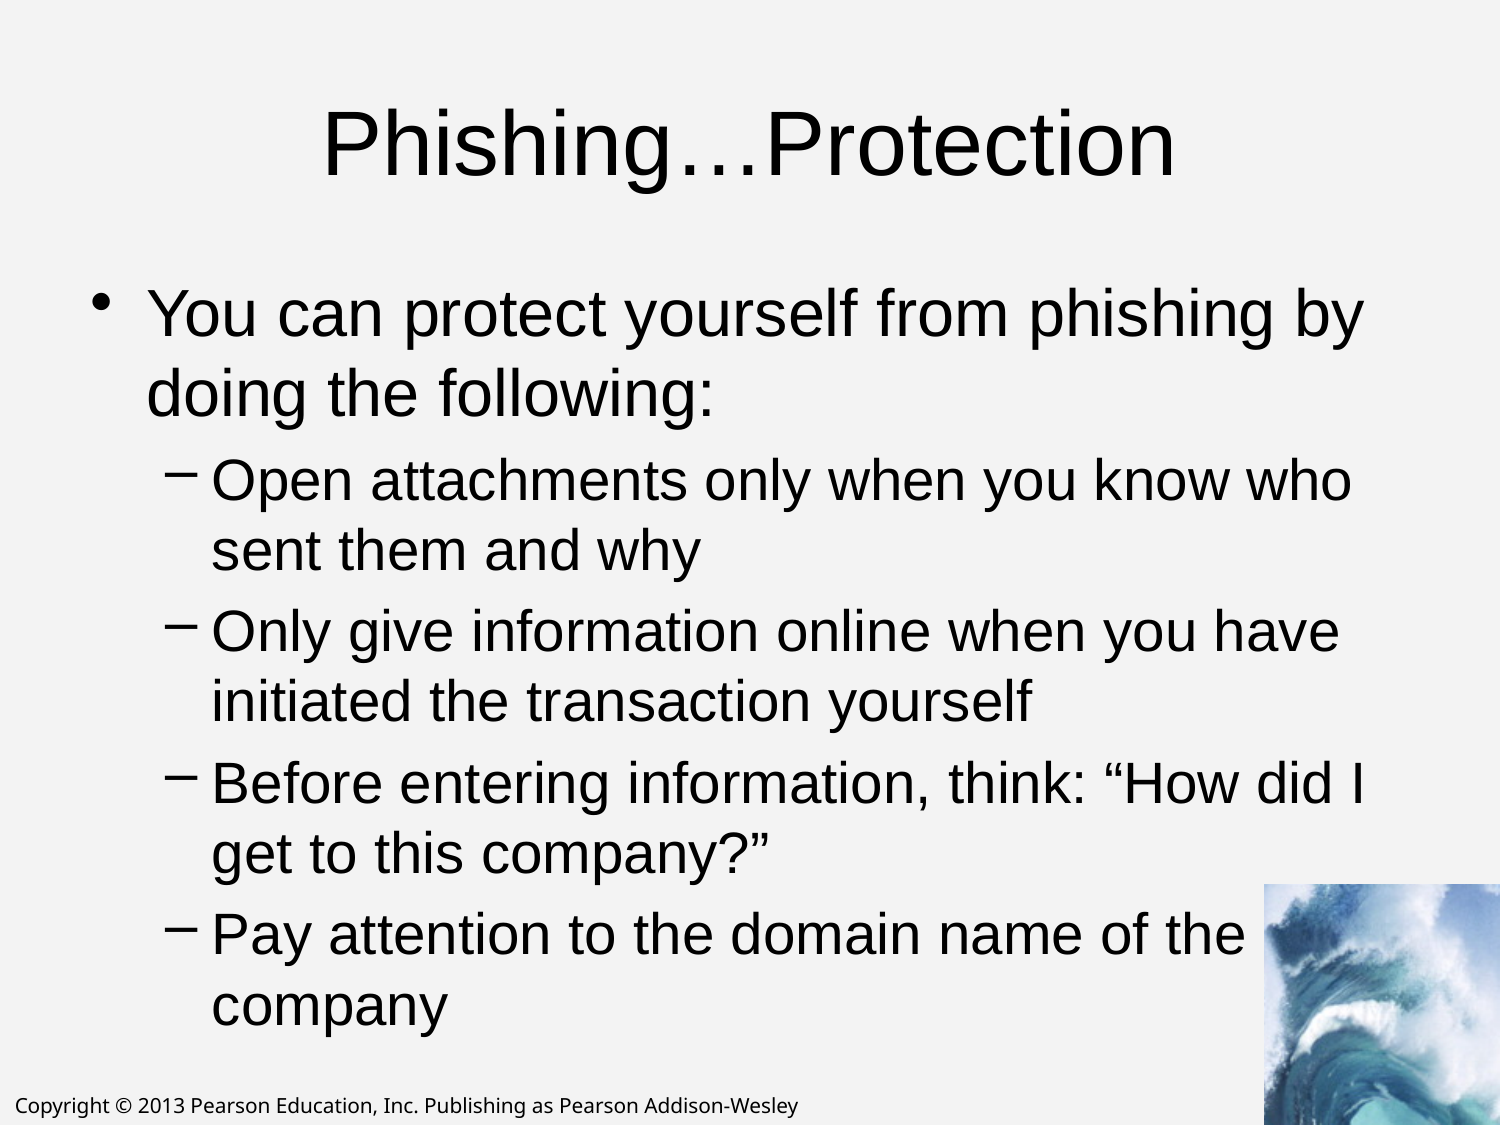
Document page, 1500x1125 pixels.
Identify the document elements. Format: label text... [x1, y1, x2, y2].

picture [1264, 884, 1500, 1125]
title Phishing…Protection [74, 44, 1426, 233]
list You can protect yourself from phishing by doing the following: Open attachments only when you know who sent them and why Only give information online when you have initiated the transaction yourself Before entering information, think: “How did I get to this company?” Pay attention to the domain name of the company [74, 262, 1426, 1006]
